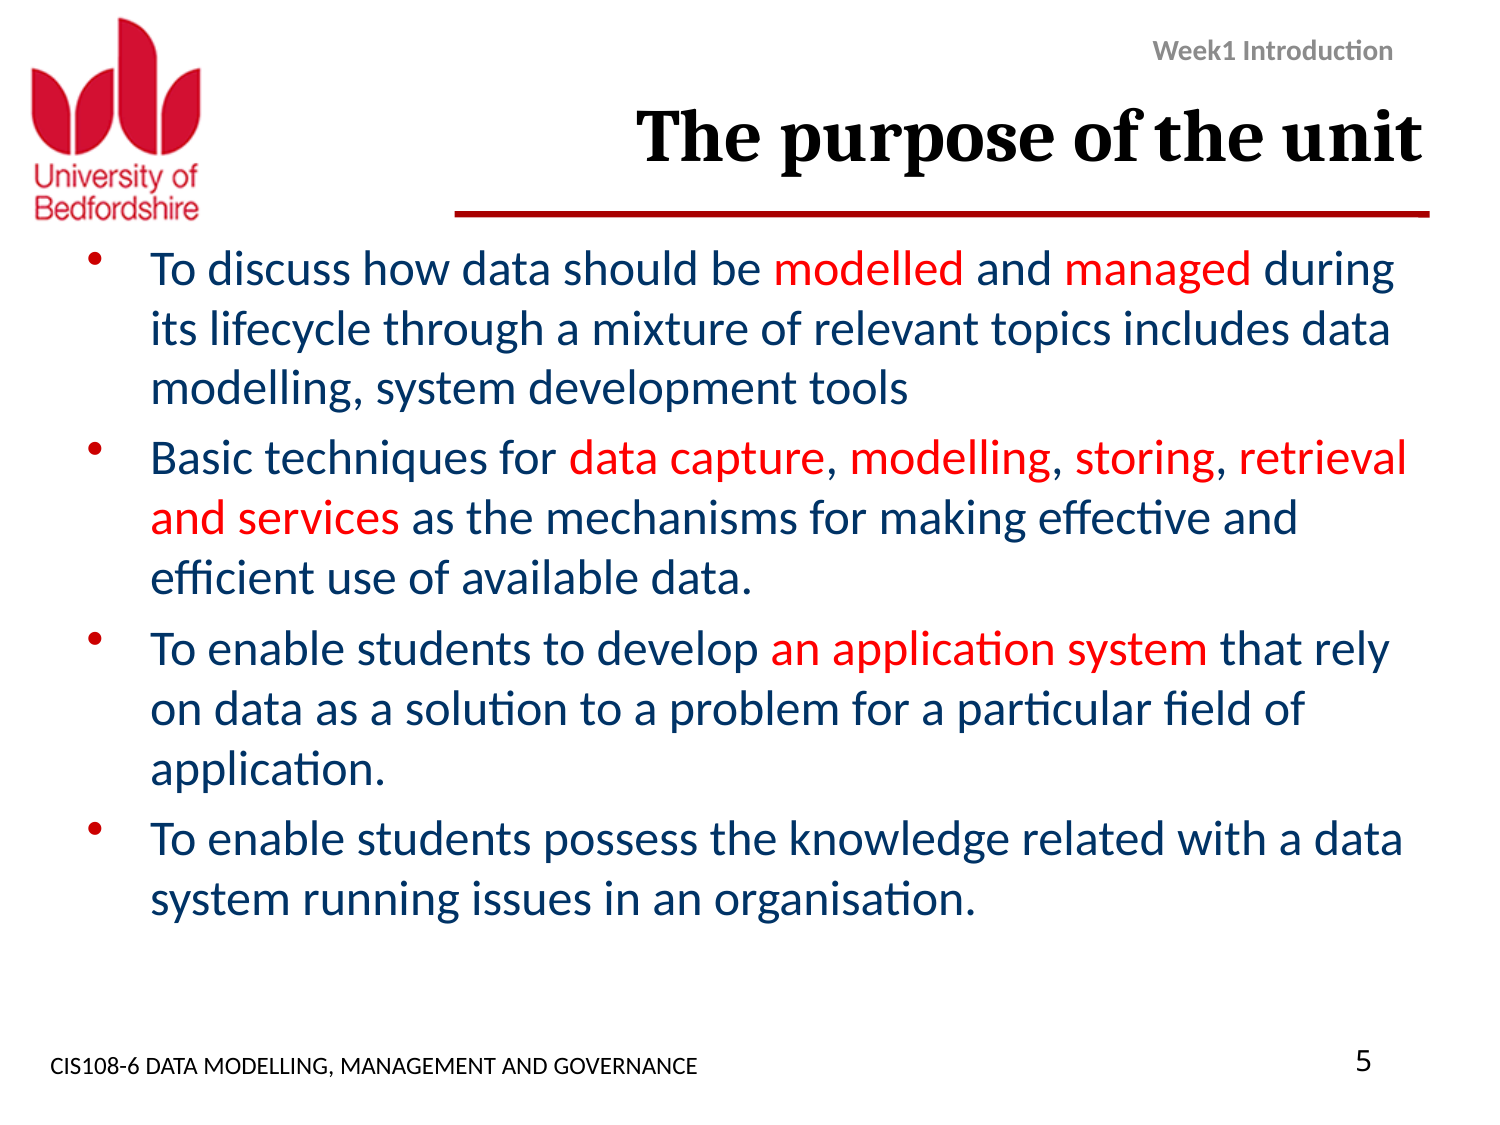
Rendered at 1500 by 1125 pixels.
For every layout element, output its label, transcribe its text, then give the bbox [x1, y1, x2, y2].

footer CIS108-6 DATA MODELLING, MANAGEMENT AND GOVERNANCE [35, 1035, 750, 1095]
slide_number Week1 Introduction [1065, 18, 1416, 79]
title The purpose of the unit [289, 75, 1440, 188]
list To discuss how data should be modelled and managed during its lifecycle through a mixture of relevant topics includes data modelling, system development tools Basic techniques for data capture, modelling, storing, retrieval and services as the mechanisms for making effective and efficient use of available data. To enable students to develop an application system that rely on data as a solution to a problem for a particular field of application. To enable students possess the knowledge related with a data system running issues in an organisation. [71, 227, 1435, 996]
picture [0, 0, 237, 236]
